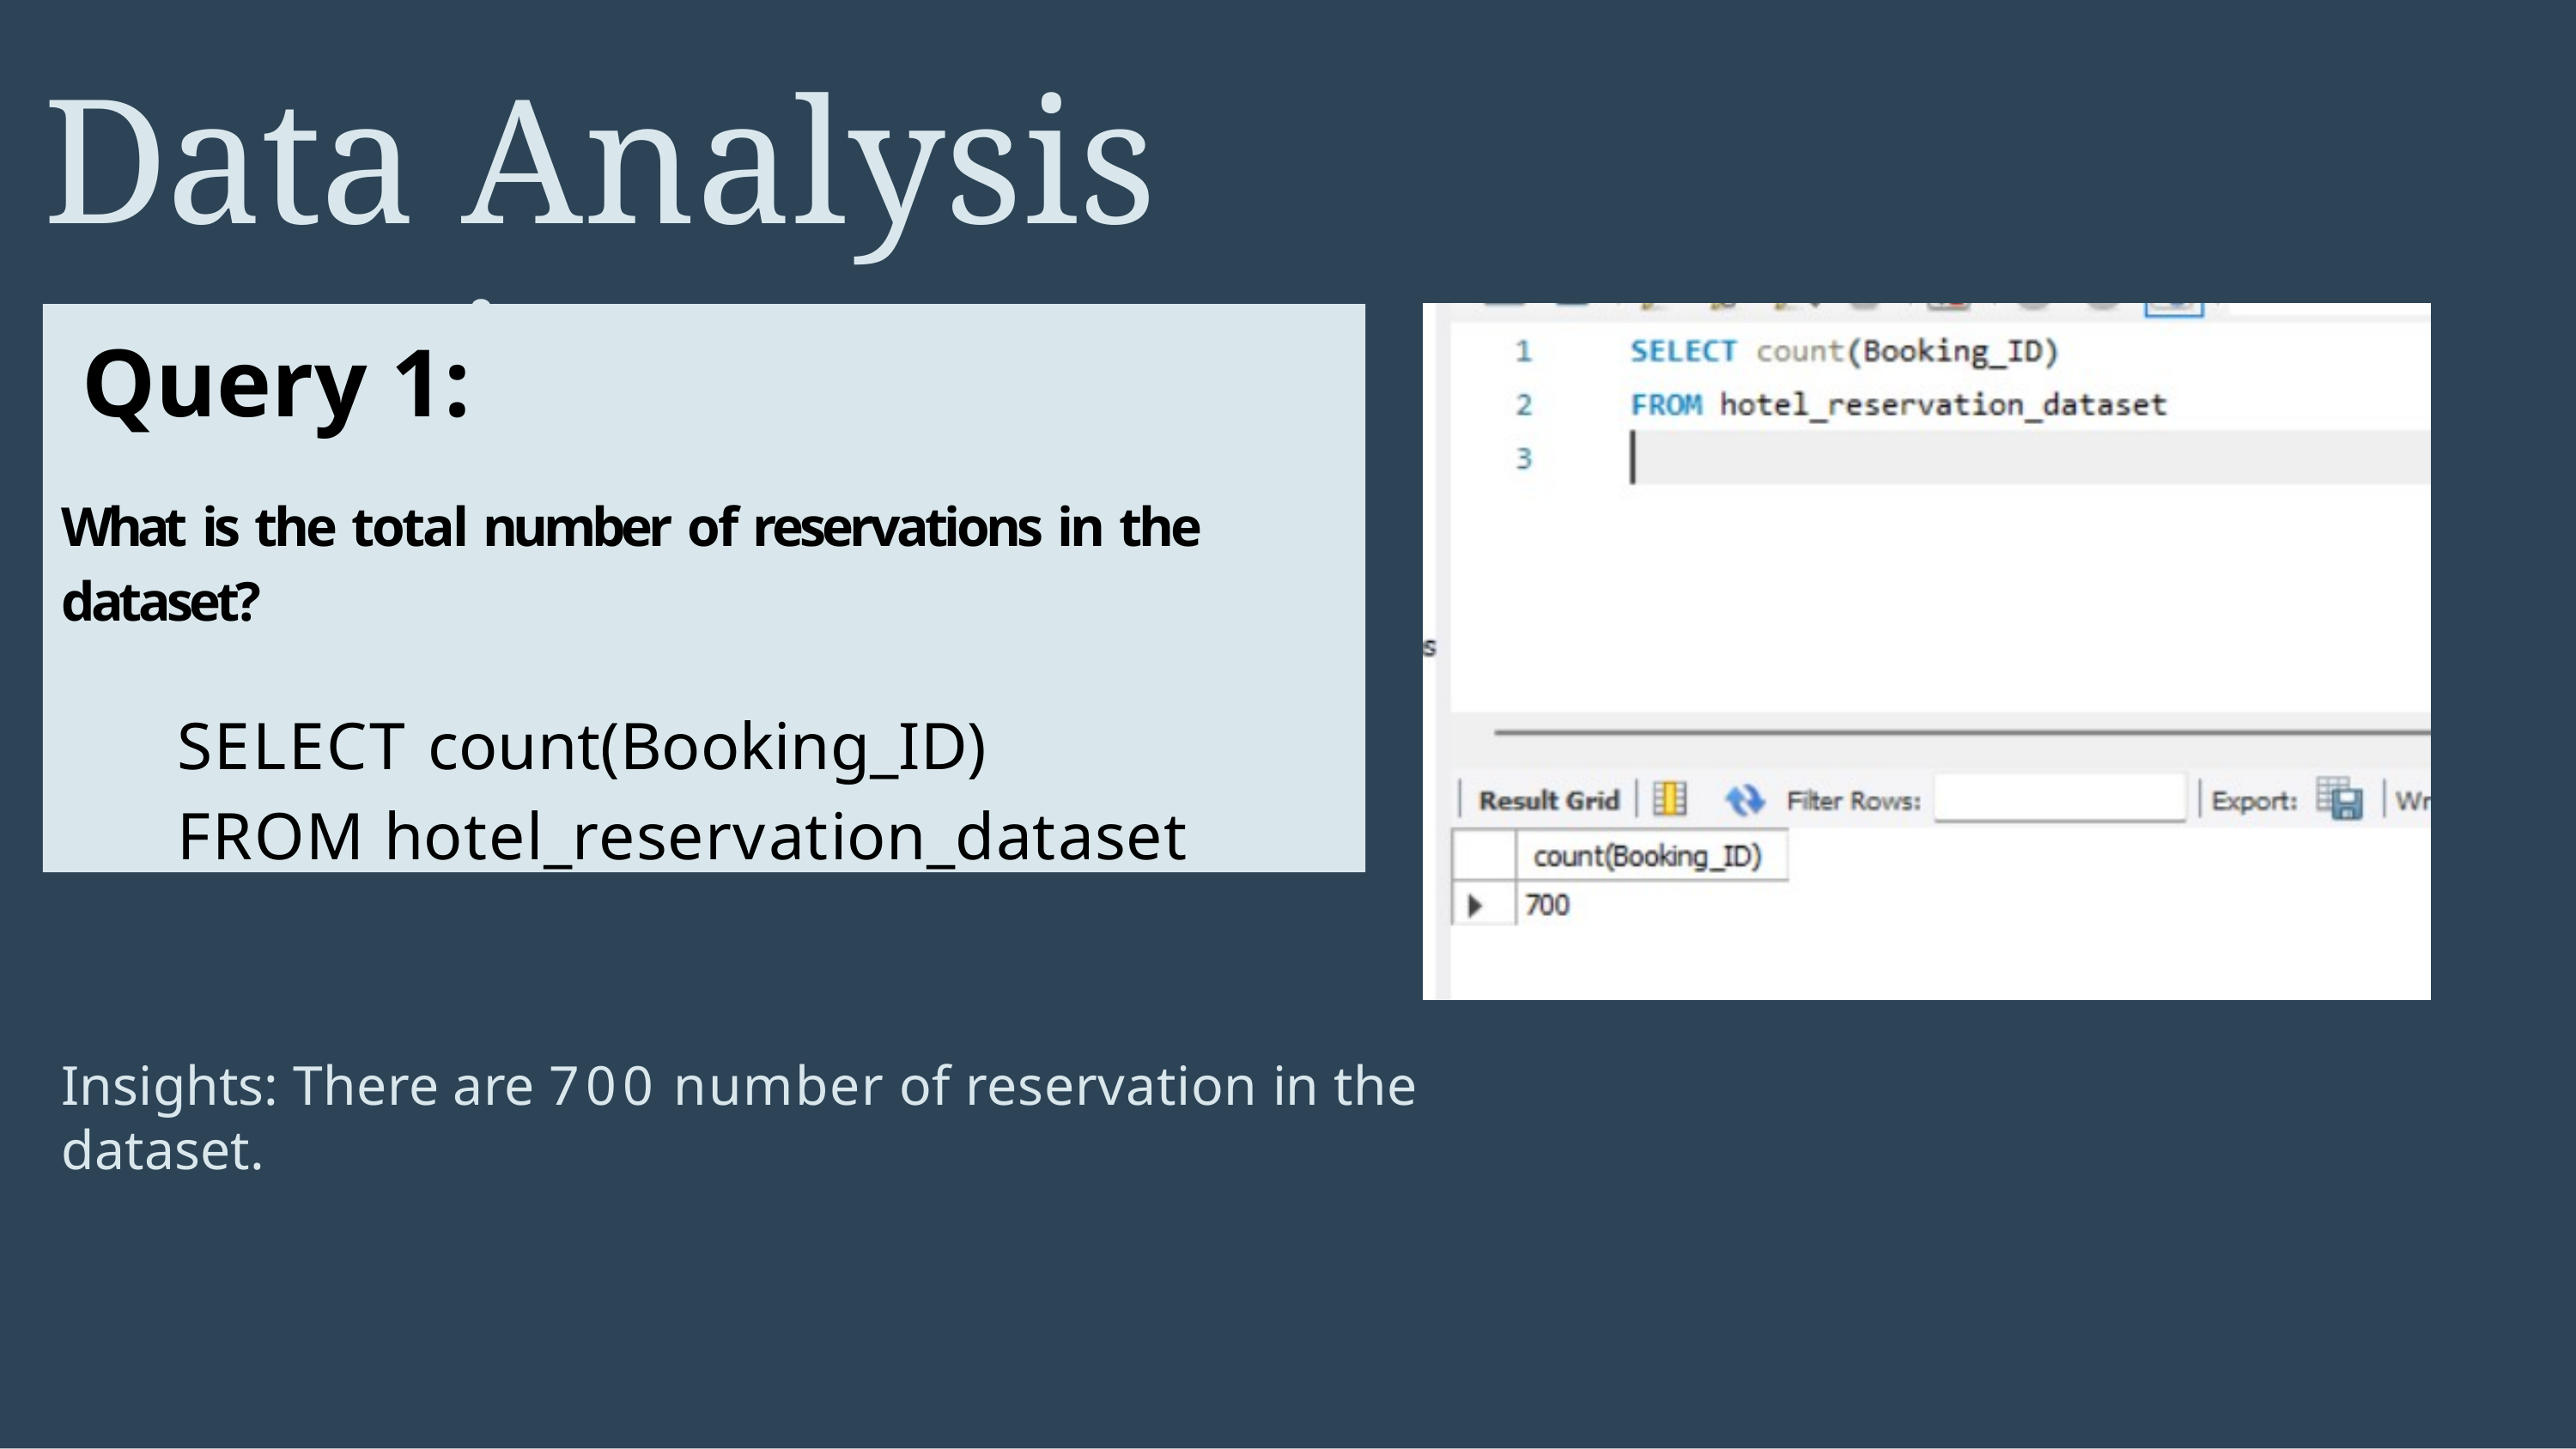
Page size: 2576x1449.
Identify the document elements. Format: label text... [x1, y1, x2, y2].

picture [1423, 303, 2432, 1001]
text_box Query 1: What is the total number of reservations in the dataset? SELECT count(Booking_ID) FROM hotel_reservation_dataset [42, 304, 1366, 873]
title Data Analysis Queries [40, 48, 1710, 465]
text_box Insights: There are 700 number of reservation in the dataset. [59, 1050, 1566, 1181]
